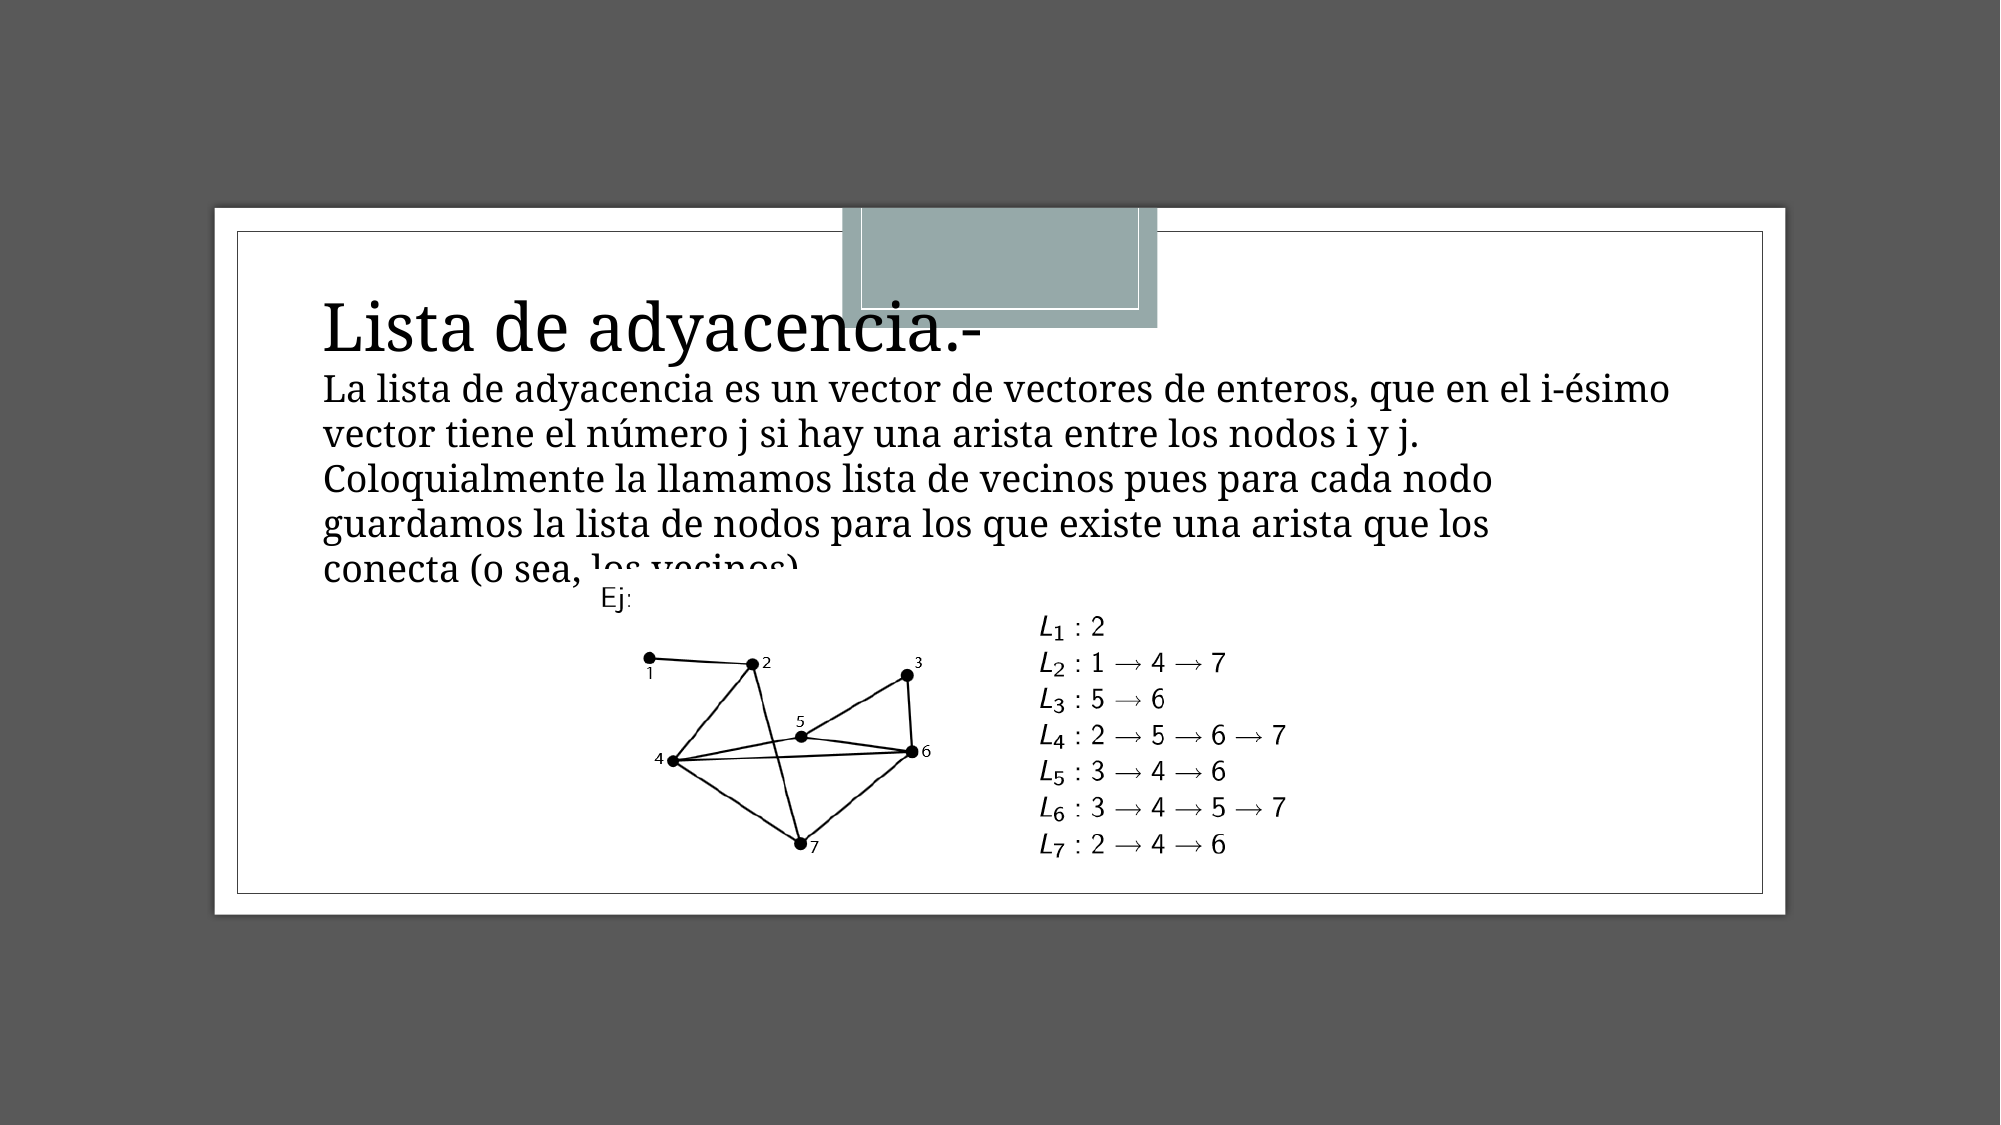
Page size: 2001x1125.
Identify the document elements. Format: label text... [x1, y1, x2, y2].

picture [585, 569, 1317, 890]
text_box Lista de adyacencia.- La lista de adyacencia es un vector de vectores de enteros, que en el i-ésimo vector tiene el número j si hay una arista entre los nodos i y j. Coloquialmente la llamamos lista de vecinos pues para cada nodo guardamos la lista de nodos para los que existe una arista que los conecta (o sea, los vecinos). [308, 277, 1700, 597]
